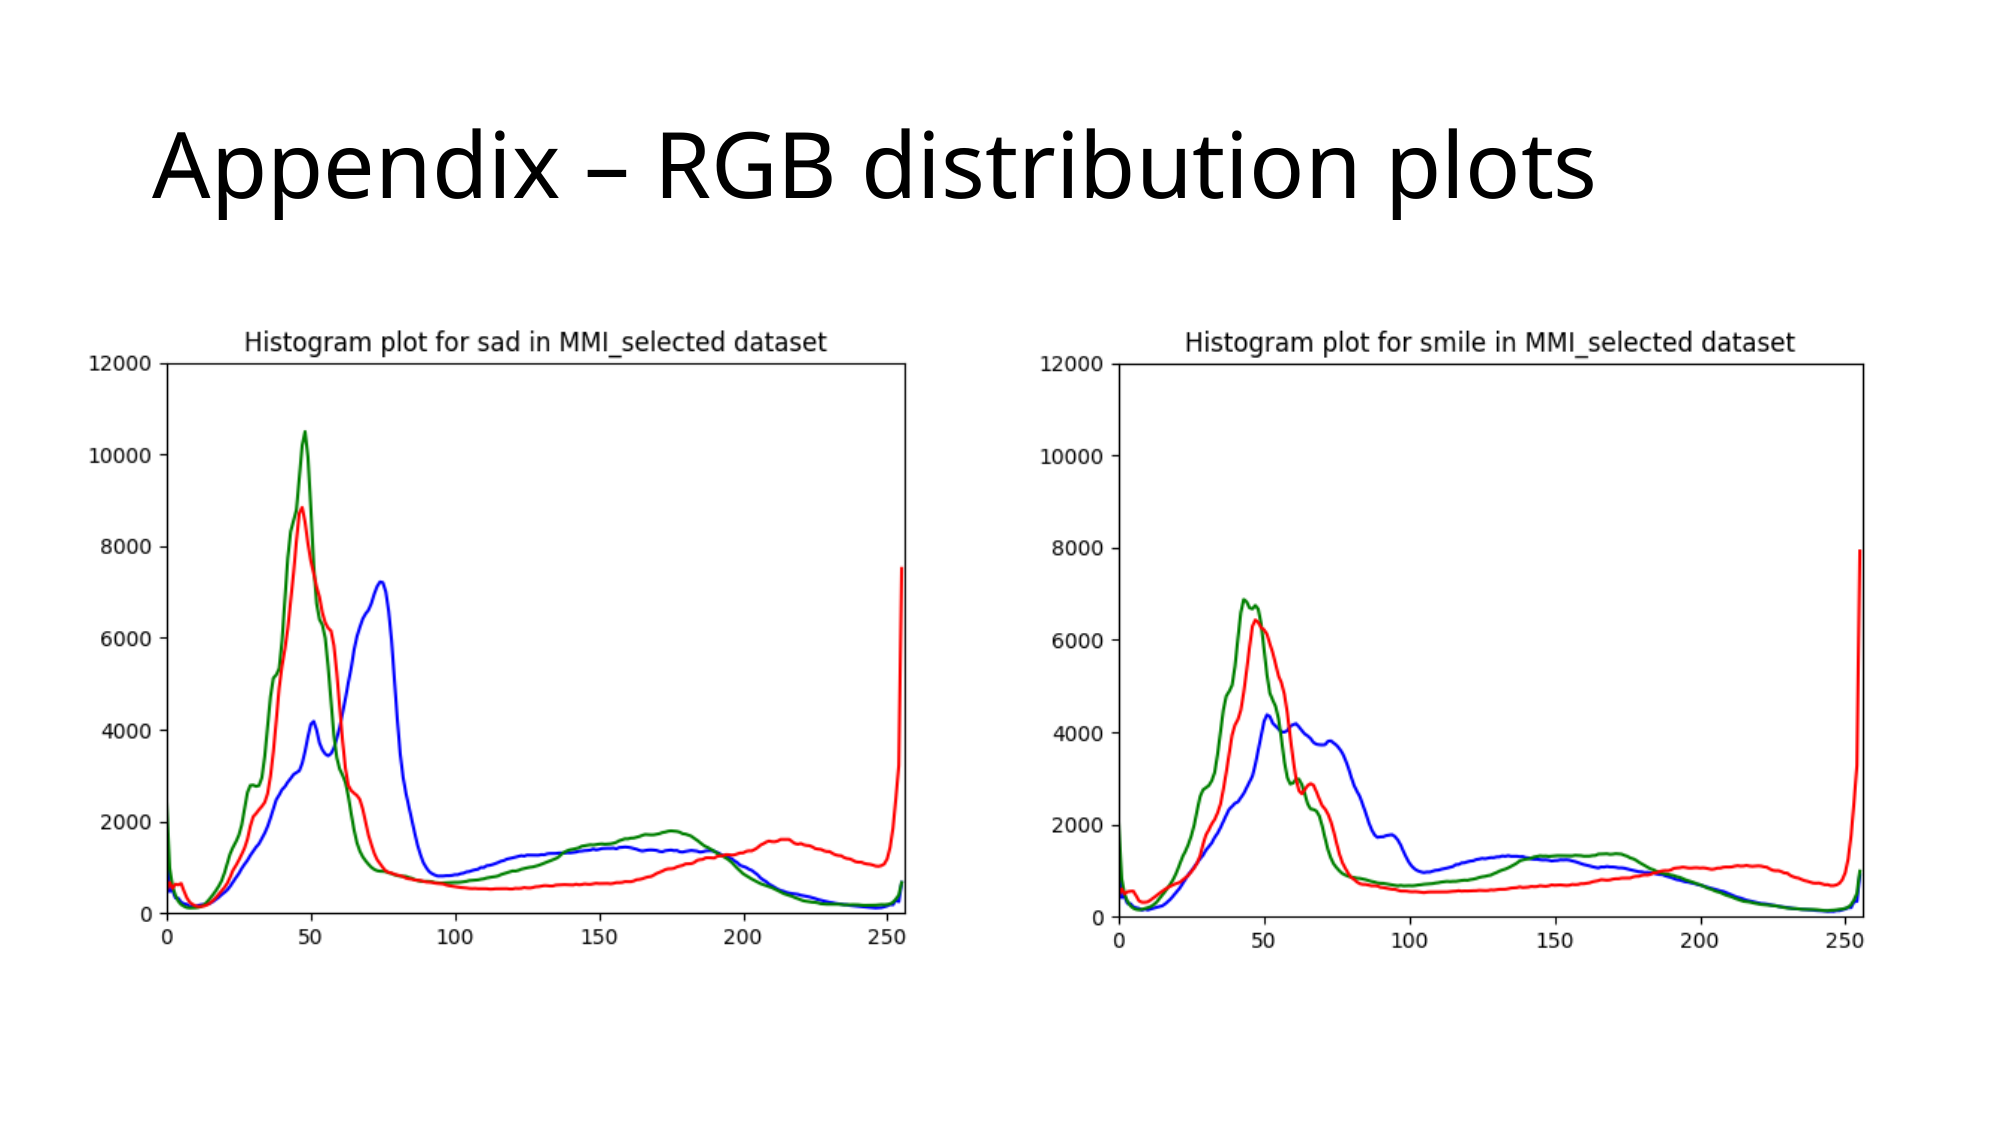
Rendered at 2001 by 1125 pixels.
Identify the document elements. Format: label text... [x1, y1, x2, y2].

title Appendix – RGB distribution plots [137, 59, 1863, 277]
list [48, 277, 999, 992]
picture [999, 277, 1959, 997]
